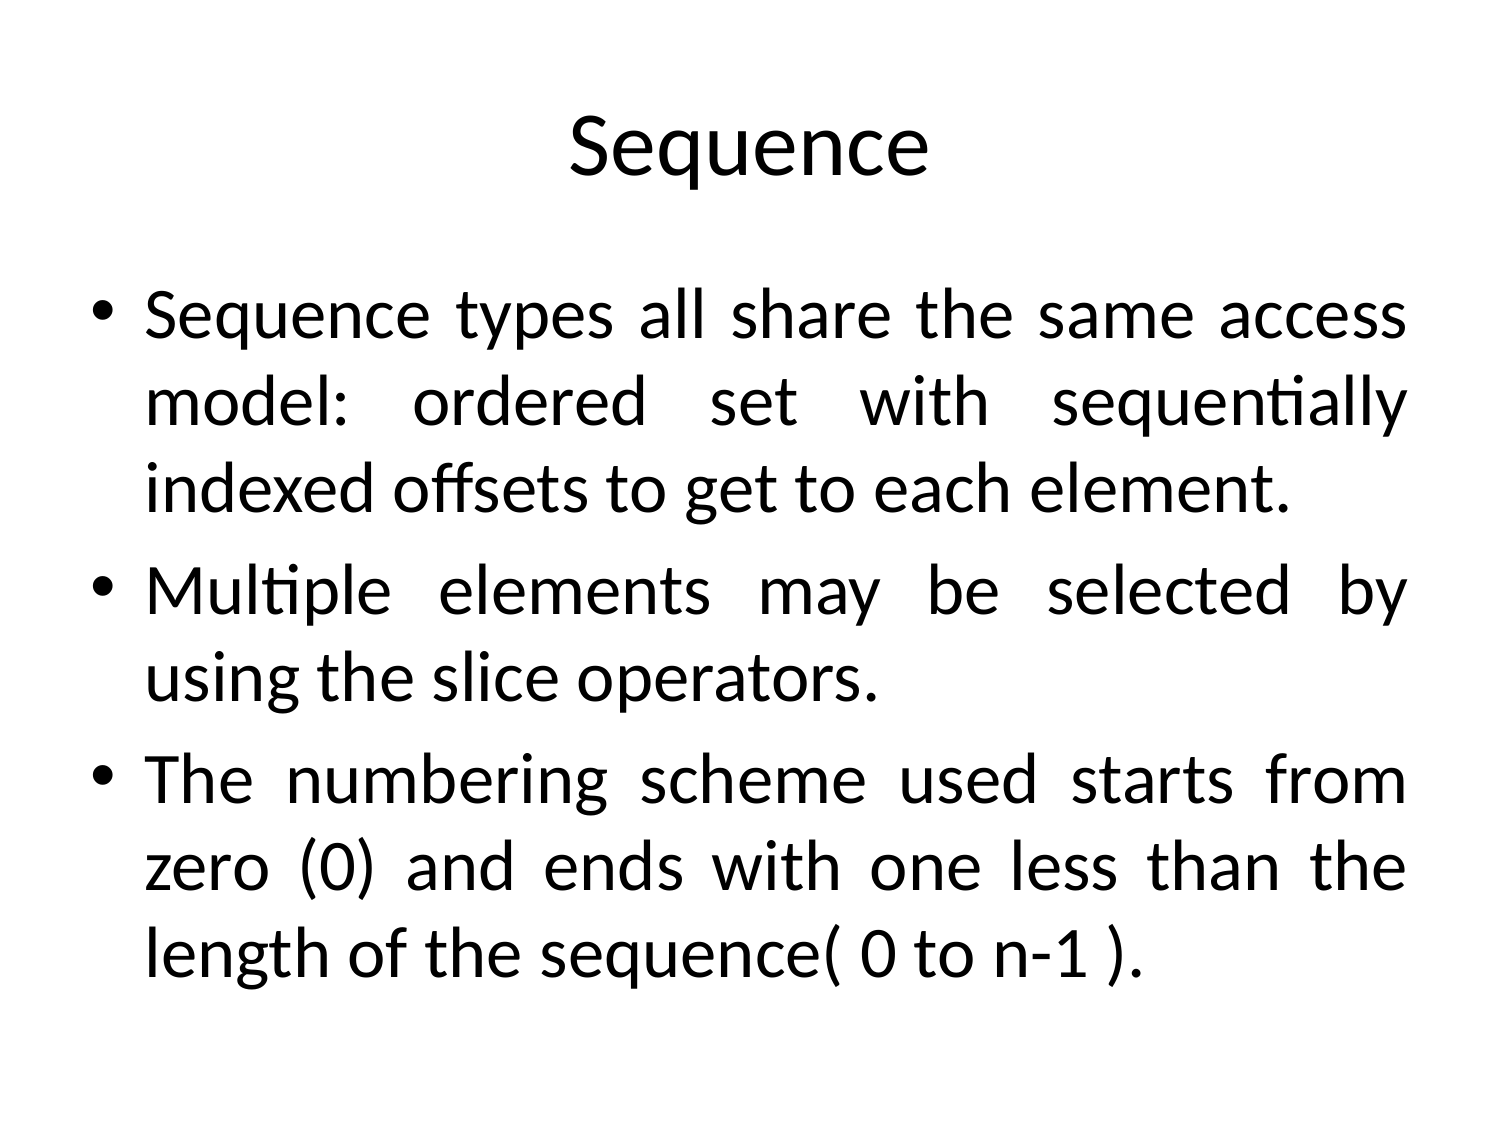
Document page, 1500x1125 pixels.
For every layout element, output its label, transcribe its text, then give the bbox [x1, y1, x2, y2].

list Sequence types all share the same access model: ordered set with sequentially indexed offsets to get to each element. Multiple elements may be selected by using the slice operators. The numbering scheme used starts from zero (0) and ends with one less than the length of the sequence( 0 to n-1 ). [75, 257, 1425, 1001]
title Sequence [75, 45, 1425, 233]
